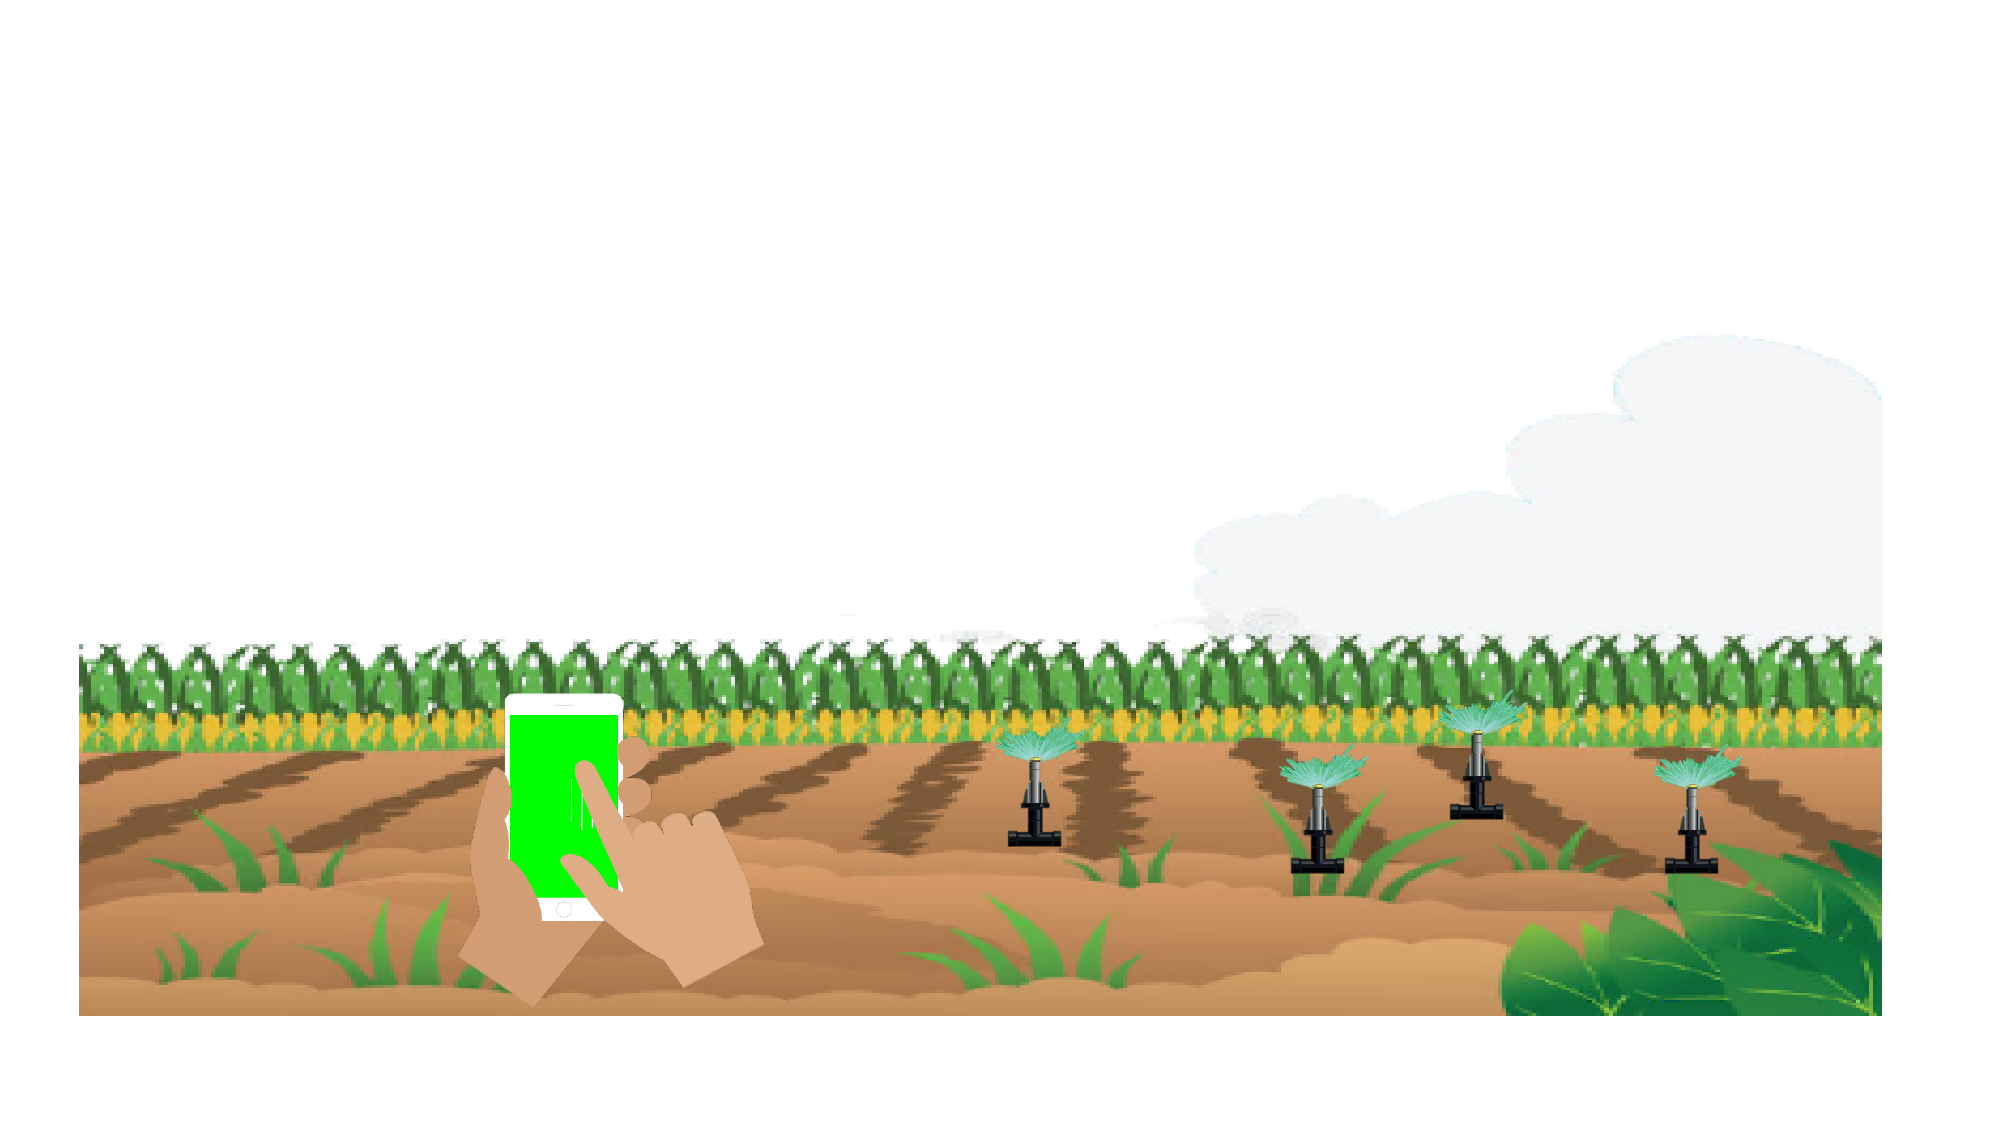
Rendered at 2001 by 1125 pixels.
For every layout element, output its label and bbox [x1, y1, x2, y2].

picture [79, 207, 1882, 1016]
